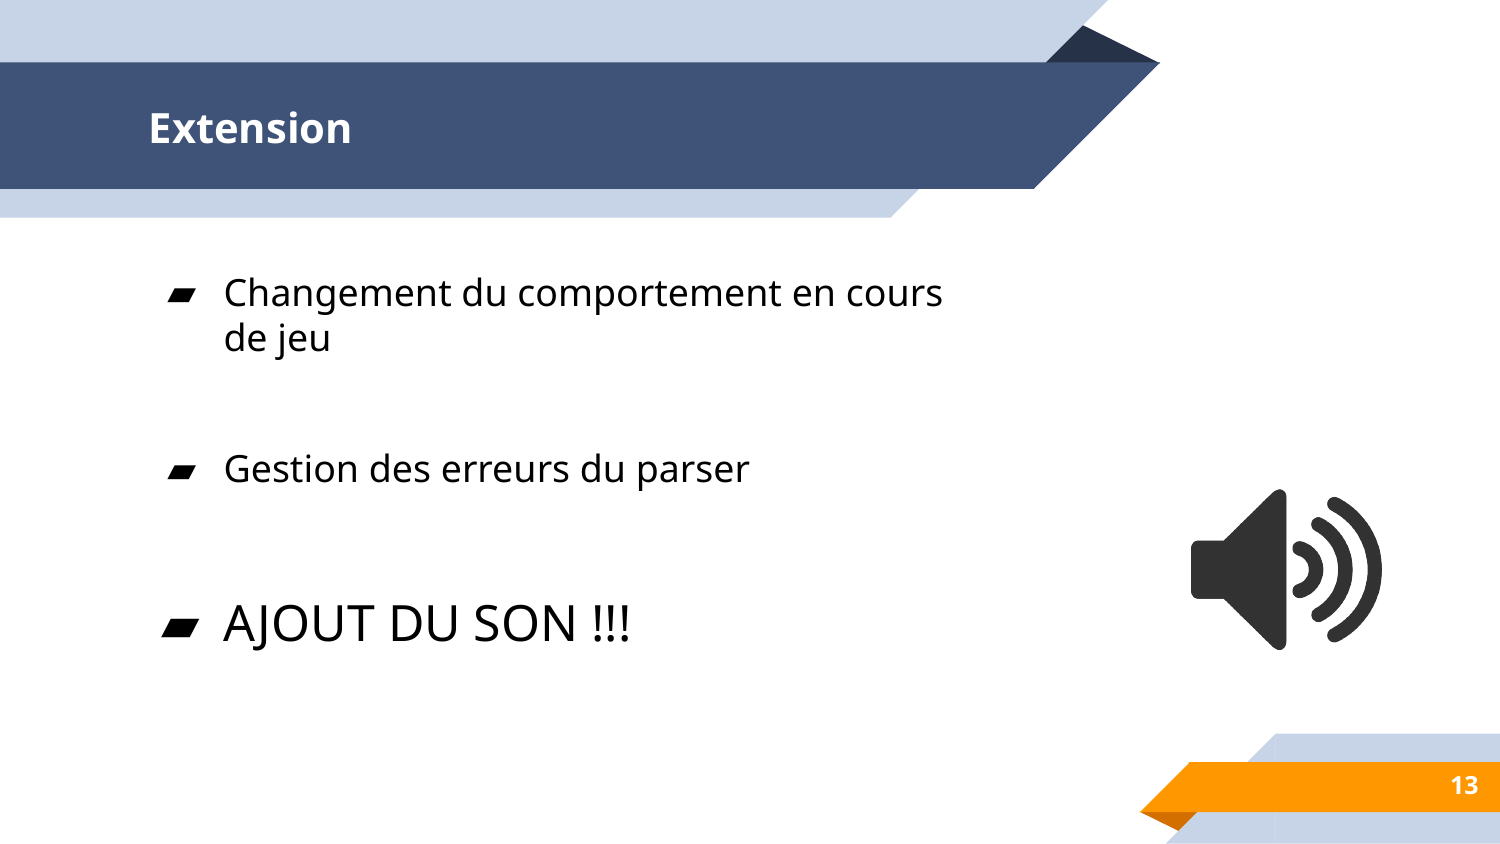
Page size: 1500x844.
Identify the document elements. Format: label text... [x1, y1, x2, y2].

slide_number ‹#› [1249, 760, 1494, 813]
title Extension [385, 64, 997, 190]
text_box [0, 0, 385, 199]
picture [1191, 474, 1382, 665]
list Changement du comportement en cours de jeu Gestion des erreurs du parser AJOUT DU SON !!! [133, 253, 997, 698]
